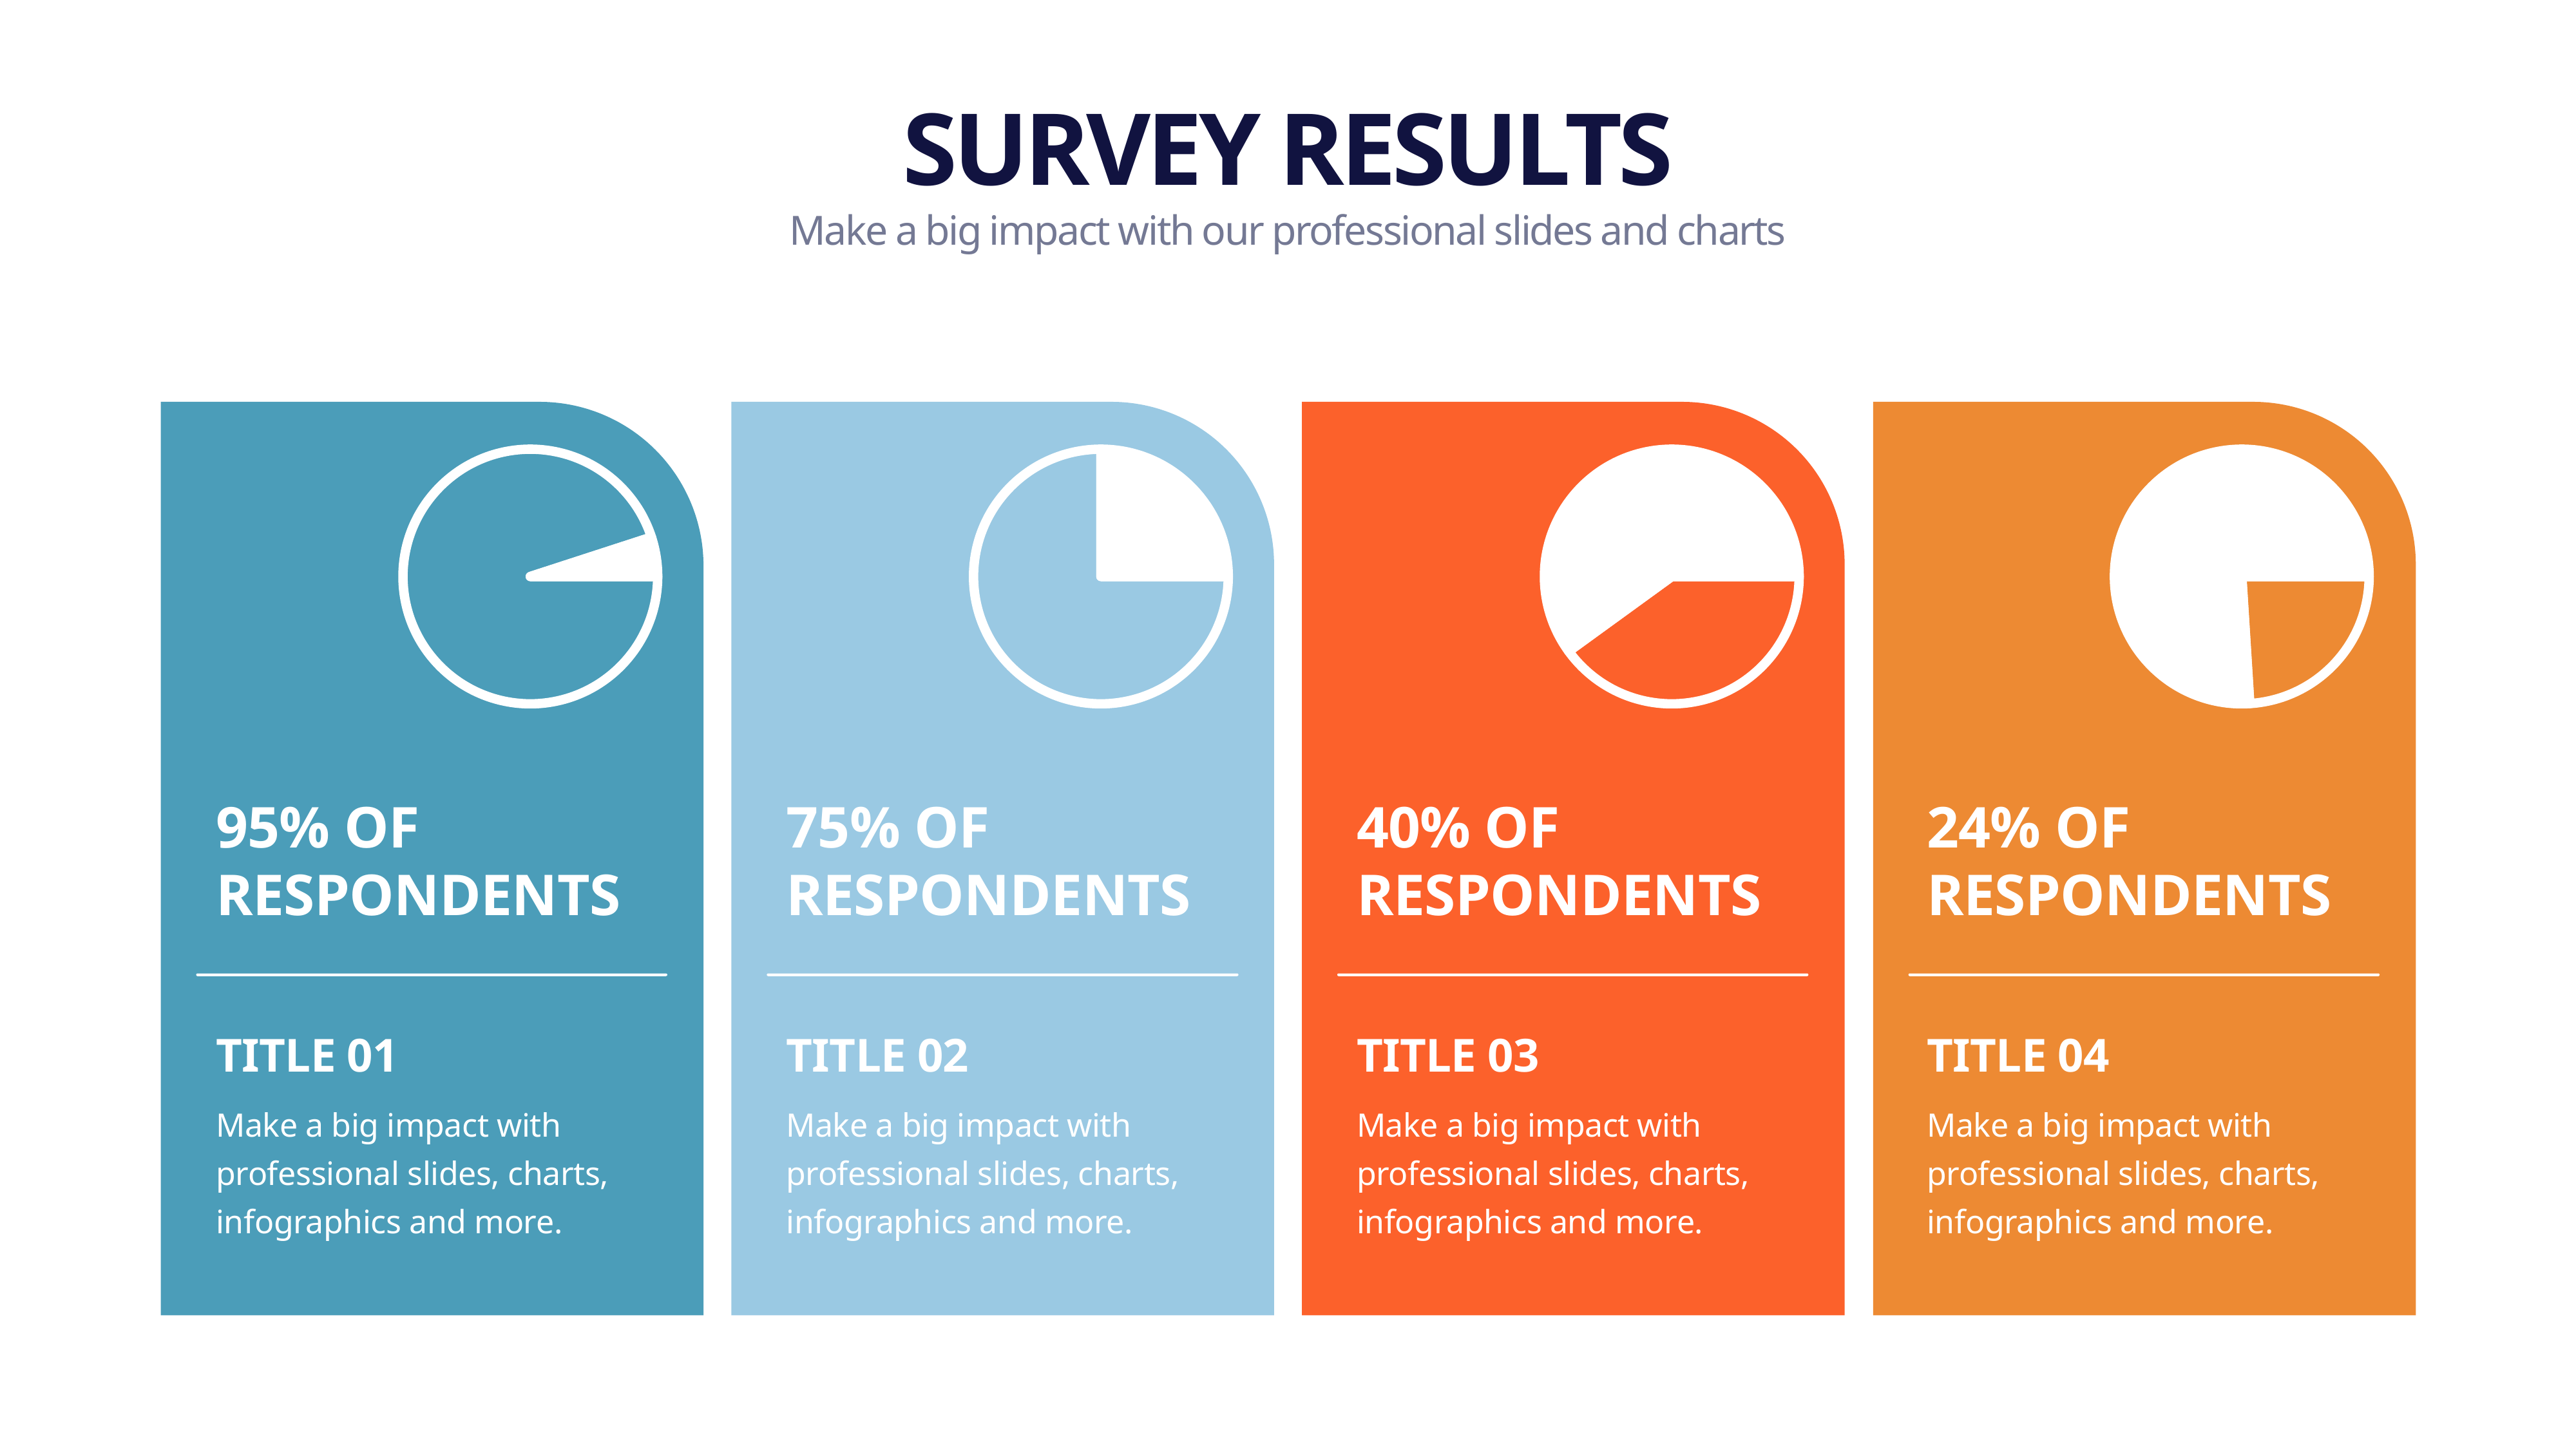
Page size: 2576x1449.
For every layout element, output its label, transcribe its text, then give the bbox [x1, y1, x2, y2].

text_box TITLE 02 [776, 1021, 1242, 1086]
text_box Make a big impact with our professional slides and charts [160, 200, 2416, 258]
text_box [1337, 973, 1809, 976]
text_box Make a big impact with professional slides, charts, infographics and more. [206, 1090, 671, 1245]
chart [397, 444, 663, 710]
text_box [196, 973, 667, 976]
chart [2109, 444, 2375, 710]
text_box [1908, 973, 2380, 976]
text_box 24% OF RESPONDENTS [1917, 786, 2382, 932]
chart [1539, 444, 1805, 710]
text_box 40% OF RESPONDENTS [1347, 786, 1812, 932]
chart [968, 444, 1234, 710]
text_box 95% OF RESPONDENTS [206, 786, 671, 932]
text_box TITLE 01 [206, 1021, 671, 1086]
text_box 75% OF RESPONDENTS [776, 786, 1242, 932]
text_box Make a big impact with professional slides, charts, infographics and more. [776, 1090, 1242, 1245]
text_box [767, 973, 1239, 976]
text_box [160, 401, 704, 1316]
text_box Make a big impact with professional slides, charts, infographics and more. [1917, 1090, 2382, 1245]
text_box [1302, 401, 1845, 1316]
text_box SURVEY RESULTS [160, 80, 2416, 200]
text_box TITLE 04 [1917, 1021, 2382, 1086]
text_box TITLE 03 [1347, 1021, 1812, 1086]
text_box [1873, 401, 2416, 1316]
text_box Make a big impact with professional slides, charts, infographics and more. [1347, 1090, 1812, 1245]
text_box [731, 401, 1274, 1316]
